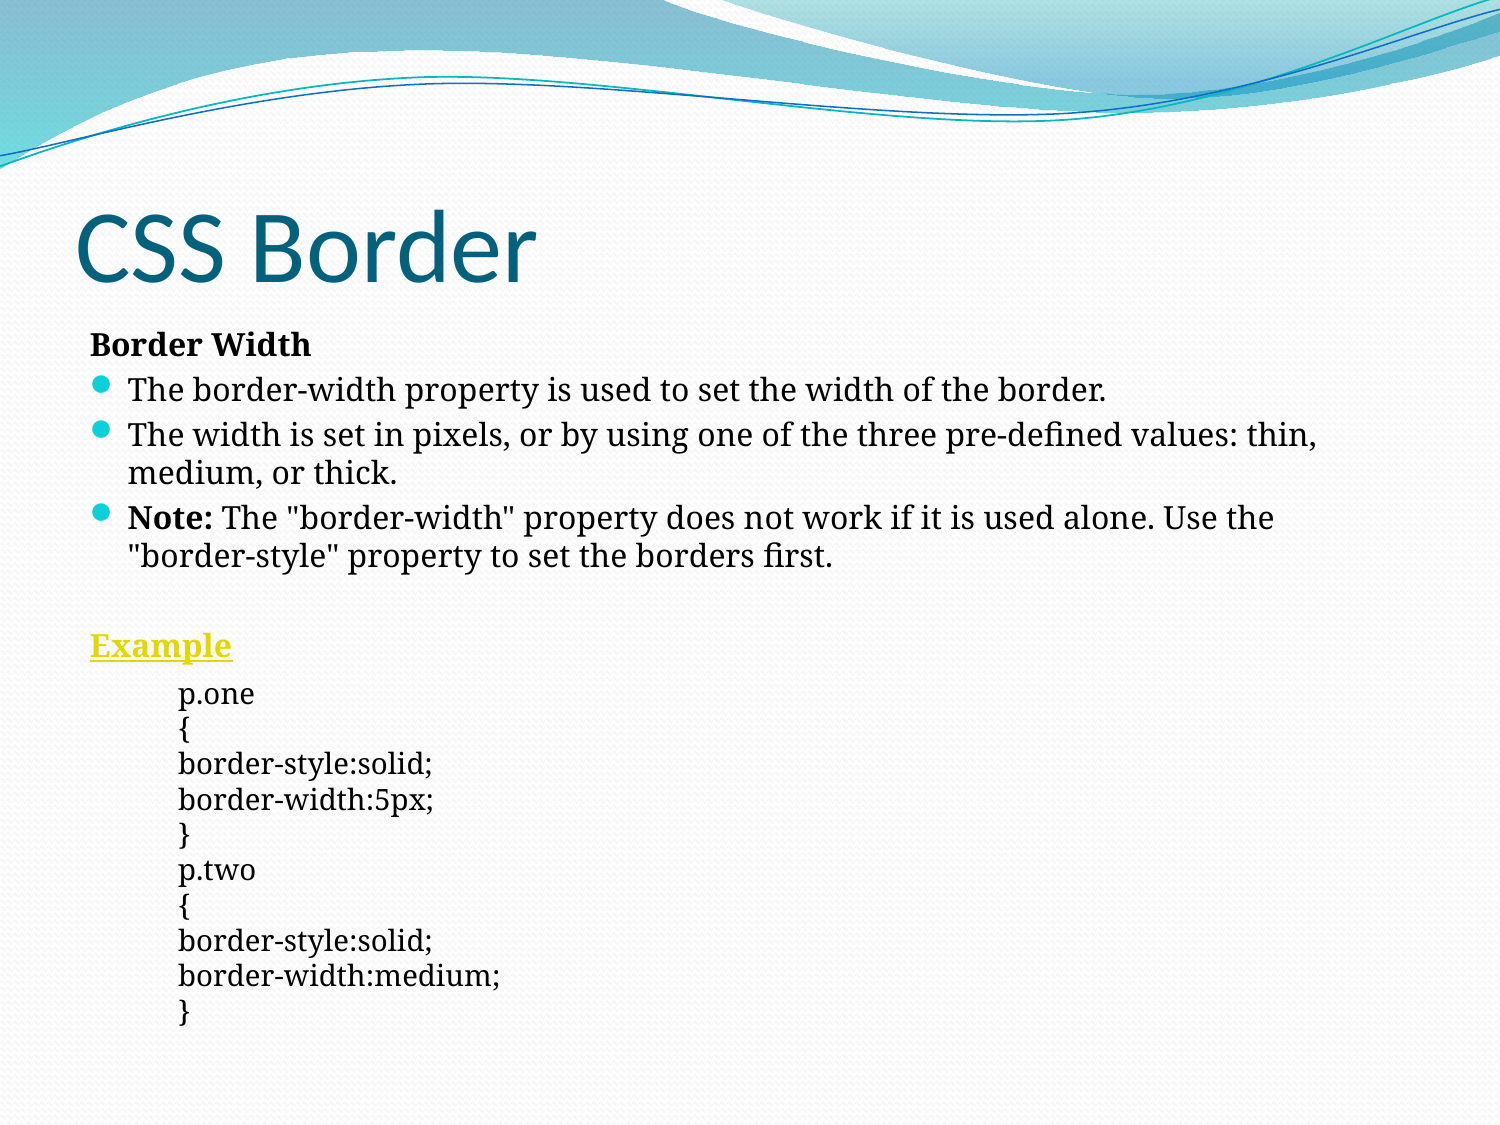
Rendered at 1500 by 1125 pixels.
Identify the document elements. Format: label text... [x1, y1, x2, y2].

list Border Width The border-width property is used to set the width of the border. The width is set in pixels, or by using one of the three pre-defined values: thin, medium, or thick. Note: The "border-width" property does not work if it is used alone. Use the "border-style" property to set the borders first. Example p.one { border-style:solid; border-width:5px; } p.two { border-style:solid; border-width:medium; } [75, 317, 1425, 1038]
title CSS Border [75, 115, 1425, 303]
